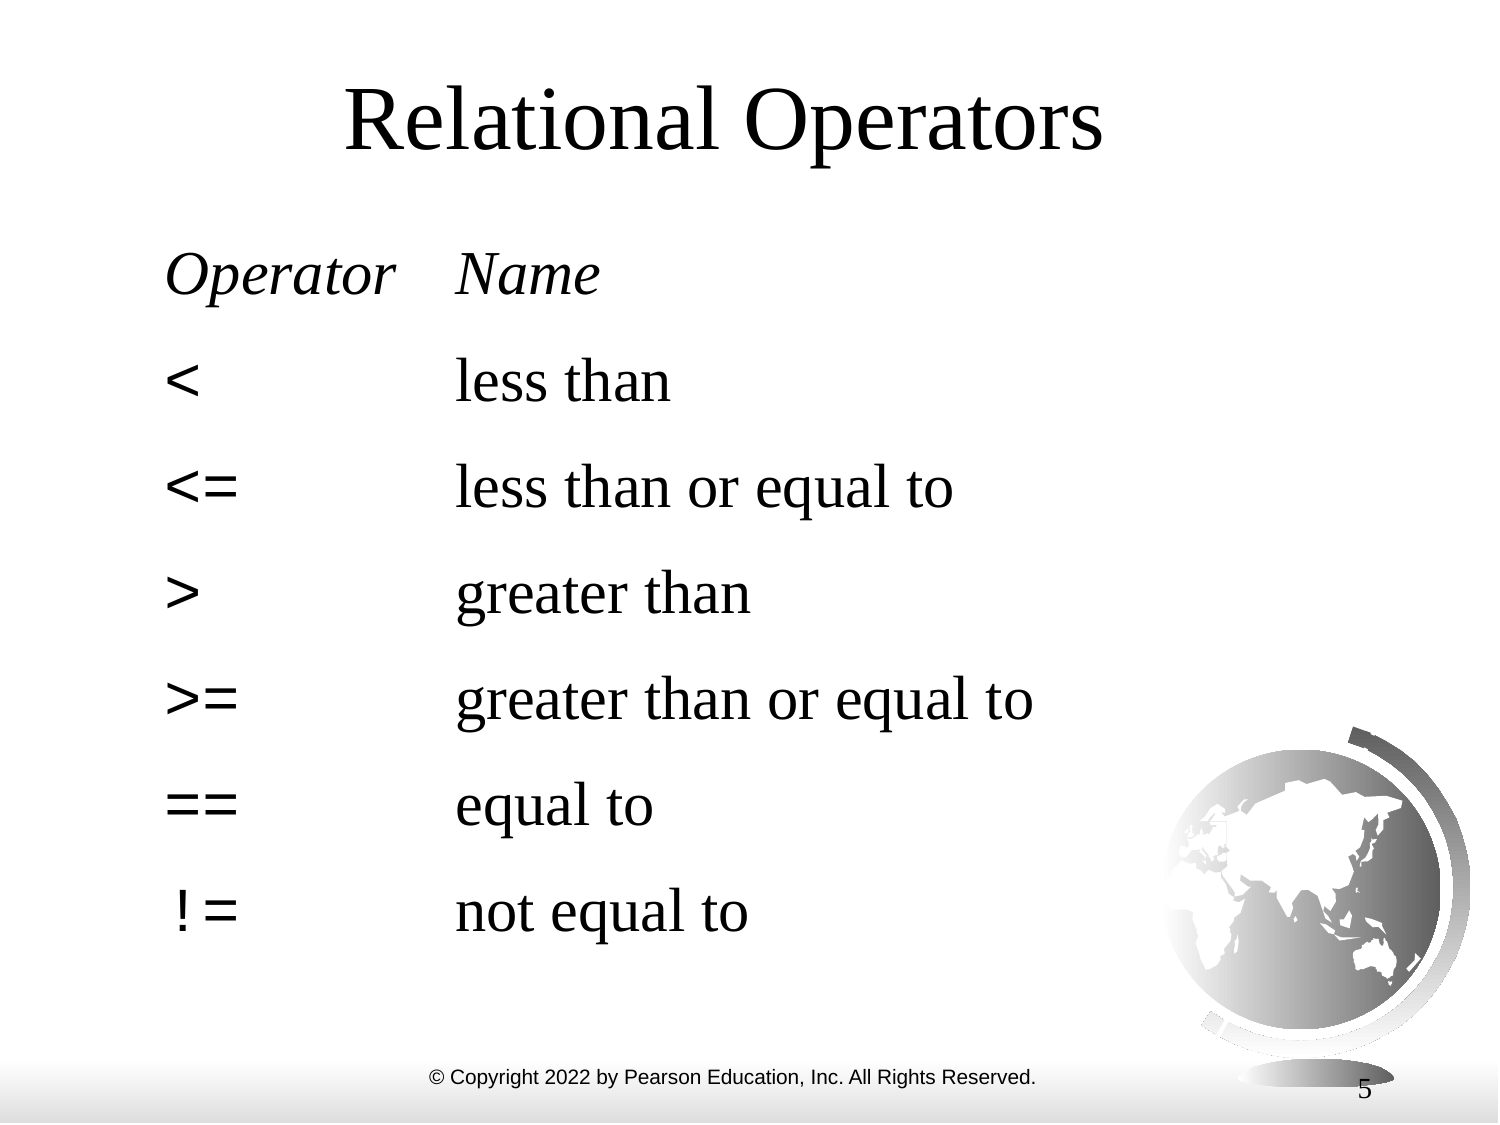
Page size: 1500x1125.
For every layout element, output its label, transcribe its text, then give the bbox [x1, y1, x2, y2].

text_box Operator Name < less than <= less than or equal to > greater than >= greater than or equal to == equal to != not equal to [150, 224, 1375, 952]
title Relational Operators [87, 0, 1363, 225]
slide_number 5 [1074, 1049, 1388, 1125]
